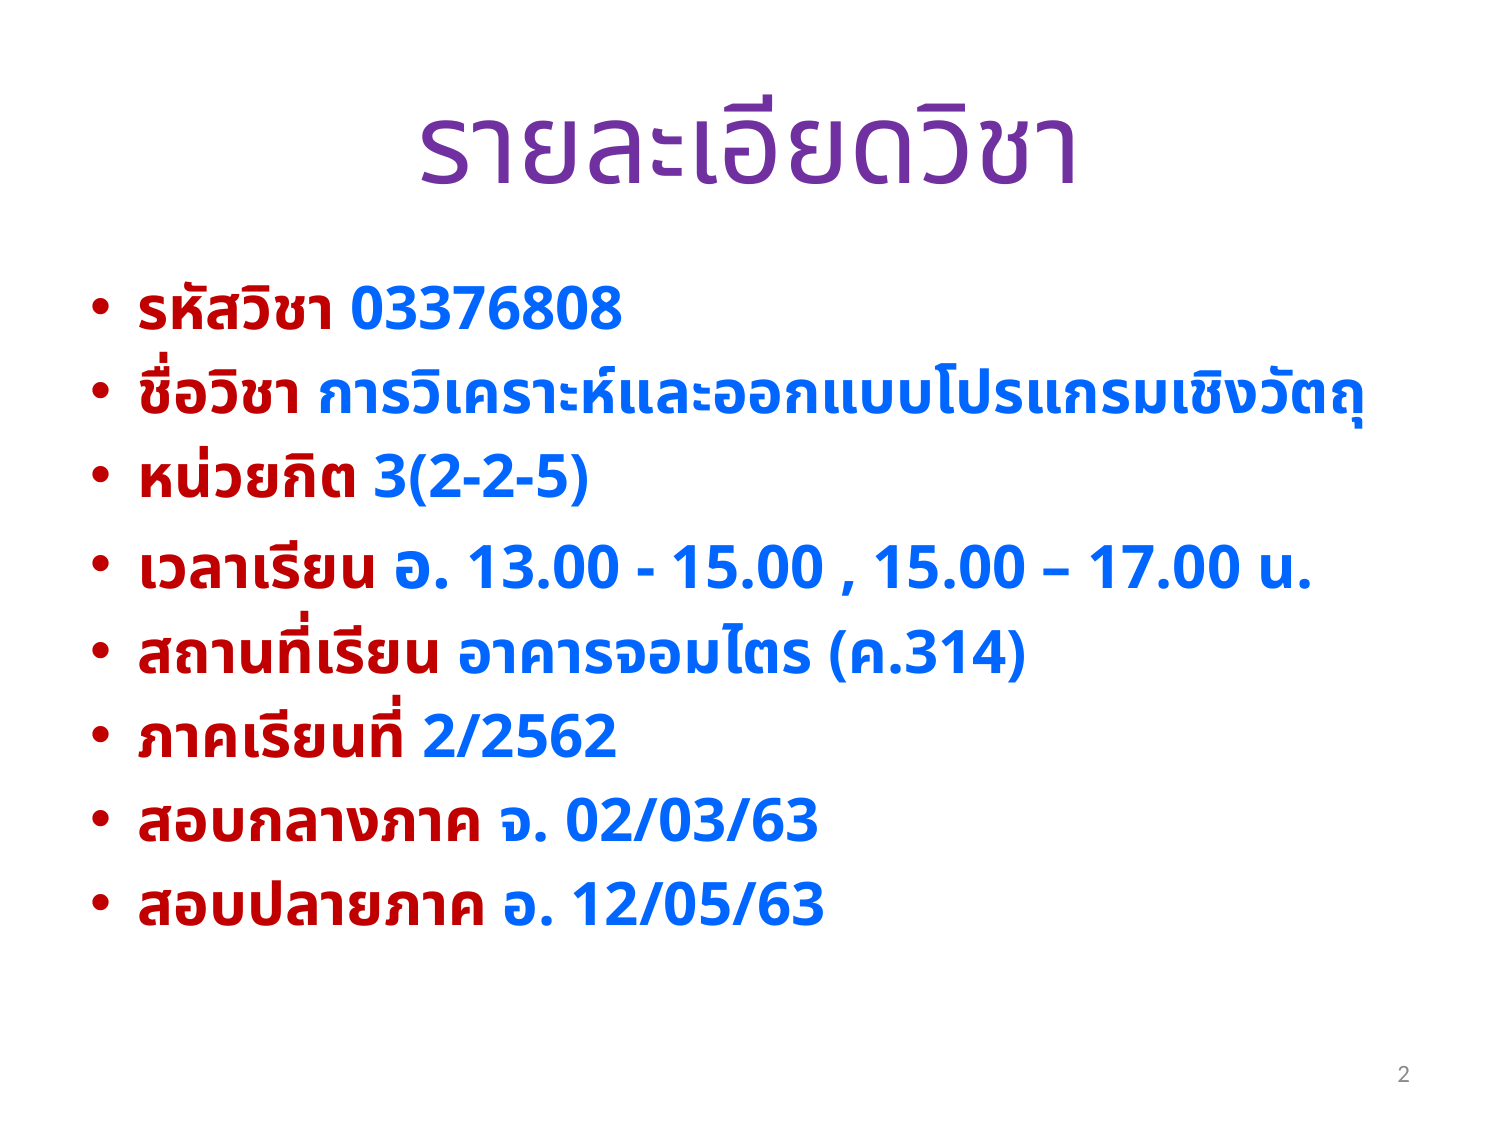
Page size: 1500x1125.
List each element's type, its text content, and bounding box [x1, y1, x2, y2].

slide_number 2 [1074, 1042, 1425, 1103]
list รหัสวิชา 03376808 ชื่อวิชา การวิเคราะห์และออกแบบโปรแกรมเชิงวัตถุ หน่วยกิต 3(2-2-5) เวลาเรียน อ. 13.00 - 15.00 , 15.00 – 17.00 น. สถานที่เรียน อาคารจอมไตร (ค.314) ภาคเรียนที่ 2/2562 สอบกลางภาค จ. 02/03/63 สอบปลายภาค อ. 12/05/63 [75, 262, 1425, 1005]
title รายละเอียดวิชา [75, 45, 1425, 233]
